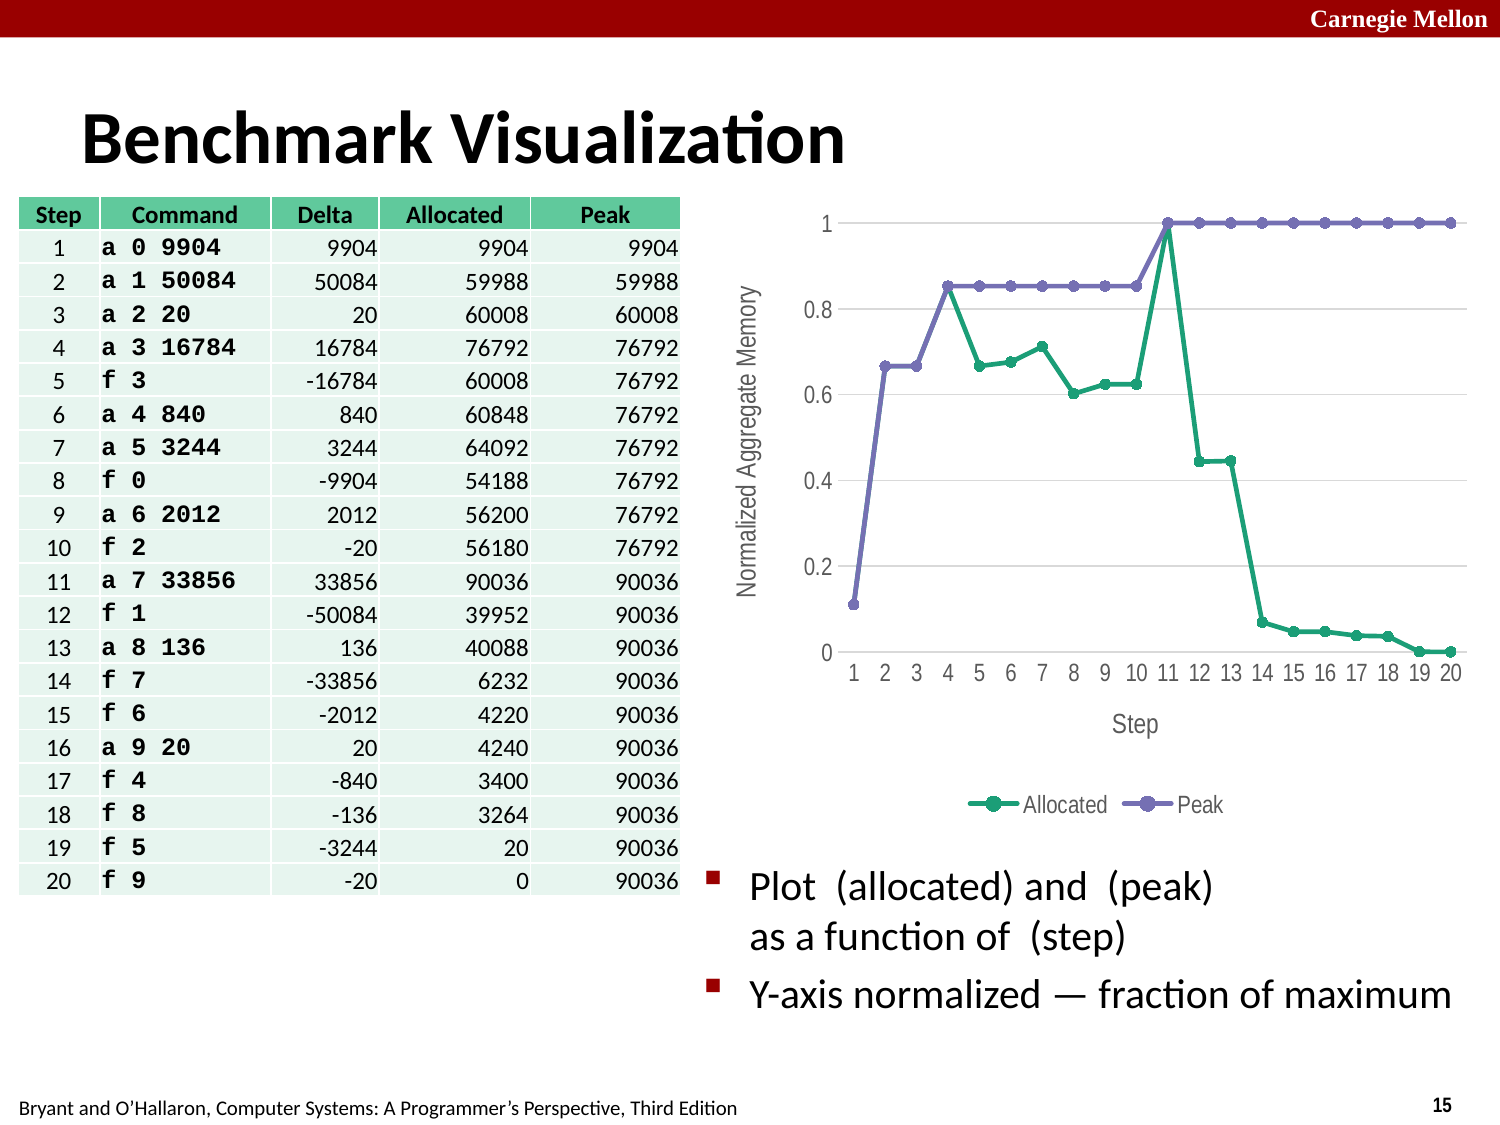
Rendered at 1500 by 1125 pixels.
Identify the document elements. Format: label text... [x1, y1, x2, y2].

table_cell f 4 [101, 764, 270, 795]
table_cell 11 [19, 564, 99, 595]
table_cell 18 [19, 797, 99, 828]
table_cell 4220 [380, 697, 530, 729]
table_cell 12 [19, 597, 99, 629]
table_cell 3244 [272, 431, 378, 462]
table_cell 840 [272, 397, 378, 429]
table_cell 56180 [380, 530, 530, 562]
table_cell 14 [19, 664, 99, 695]
table_cell 20 [272, 730, 378, 762]
table_cell 16 [19, 730, 99, 762]
table_cell f 7 [101, 664, 270, 695]
table_cell 4240 [380, 730, 530, 762]
table_cell 90036 [531, 564, 680, 595]
table_cell -16784 [272, 364, 378, 395]
table_cell a 8 136 [101, 630, 270, 662]
table_cell f 6 [101, 697, 270, 729]
table_cell 0 [380, 864, 530, 895]
table_cell 1 [19, 231, 99, 262]
table_cell 9904 [380, 231, 530, 262]
table_cell 76792 [531, 464, 680, 495]
title Benchmark Visualization [66, 71, 1313, 197]
table_header Peak [531, 197, 680, 229]
table_cell 90036 [380, 564, 530, 595]
table_cell 20 [380, 830, 530, 862]
table_cell 9904 [272, 231, 378, 262]
table_cell 3400 [380, 764, 530, 795]
table_cell a 6 2012 [101, 497, 270, 529]
table_cell 2012 [272, 497, 378, 529]
table_header Allocated [380, 197, 530, 229]
table_header Command [101, 197, 270, 229]
table_cell 60008 [531, 297, 680, 329]
table_cell 59988 [380, 264, 530, 296]
table_cell f 5 [101, 830, 270, 862]
table_cell -3244 [272, 830, 378, 862]
table_cell a 9 20 [101, 730, 270, 762]
table_cell 54188 [380, 464, 530, 495]
table_cell 90036 [531, 730, 680, 762]
table_cell 9904 [531, 231, 680, 262]
table_cell 90036 [531, 630, 680, 662]
table_cell 33856 [272, 564, 378, 595]
table_cell a 1 50084 [101, 264, 270, 296]
table_cell a 2 20 [101, 297, 270, 329]
table_cell 6 [19, 397, 99, 429]
table_cell f 0 [101, 464, 270, 495]
table_cell 76792 [380, 331, 530, 362]
table_cell -20 [272, 864, 378, 895]
table_cell f 8 [101, 797, 270, 828]
table_header Delta [272, 197, 378, 229]
table_cell 20 [272, 297, 378, 329]
table_cell 90036 [531, 864, 680, 895]
table_cell f 1 [101, 597, 270, 629]
table_cell -33856 [272, 664, 378, 695]
table_cell 40088 [380, 630, 530, 662]
table_cell f 3 [101, 364, 270, 395]
table_cell 19 [19, 830, 99, 862]
table_cell 10 [19, 530, 99, 562]
table_cell 7 [19, 431, 99, 462]
table_cell 50084 [272, 264, 378, 296]
table_cell 90036 [531, 597, 680, 629]
table_cell -136 [272, 797, 378, 828]
table_cell f 2 [101, 530, 270, 562]
table_cell -2012 [272, 697, 378, 729]
table_cell 20 [19, 864, 99, 895]
table_cell 59988 [531, 264, 680, 296]
table_cell 16784 [272, 331, 378, 362]
table_cell 76792 [531, 397, 680, 429]
table_cell 17 [19, 764, 99, 795]
table_cell a 7 33856 [101, 564, 270, 595]
table_cell 56200 [380, 497, 530, 529]
table_cell f 9 [101, 864, 270, 895]
table_cell 6232 [380, 664, 530, 695]
table_cell 90036 [531, 830, 680, 862]
table_cell 76792 [531, 331, 680, 362]
table_cell 15 [19, 697, 99, 729]
chart [712, 196, 1483, 825]
table_cell 39952 [380, 597, 530, 629]
table_cell 90036 [531, 764, 680, 795]
table_cell 76792 [531, 530, 680, 562]
table_cell 64092 [380, 431, 530, 462]
table_cell a 0 9904 [101, 231, 270, 262]
table_cell 3 [19, 297, 99, 329]
table_cell 13 [19, 630, 99, 662]
table_cell 90036 [531, 797, 680, 828]
table_header Step [19, 197, 99, 229]
table_cell -50084 [272, 597, 378, 629]
table_cell 90036 [531, 664, 680, 695]
table_cell -9904 [272, 464, 378, 495]
table_cell 60848 [380, 397, 530, 429]
table_cell 5 [19, 364, 99, 395]
table_cell -20 [272, 530, 378, 562]
table_cell a 4 840 [101, 397, 270, 429]
table_cell a 3 16784 [101, 331, 270, 362]
table_cell 60008 [380, 297, 530, 329]
table_cell 76792 [531, 364, 680, 395]
table_cell 76792 [531, 497, 680, 529]
table_cell 8 [19, 464, 99, 495]
table_cell 9 [19, 497, 99, 529]
table_cell 136 [272, 630, 378, 662]
table_cell 90036 [531, 697, 680, 729]
table_cell 4 [19, 331, 99, 362]
table_cell 76792 [531, 431, 680, 462]
table_cell 2 [19, 264, 99, 296]
table_cell 60008 [380, 364, 530, 395]
table_cell a 5 3244 [101, 431, 270, 462]
table_cell -840 [272, 764, 378, 795]
table_cell 3264 [380, 797, 530, 828]
